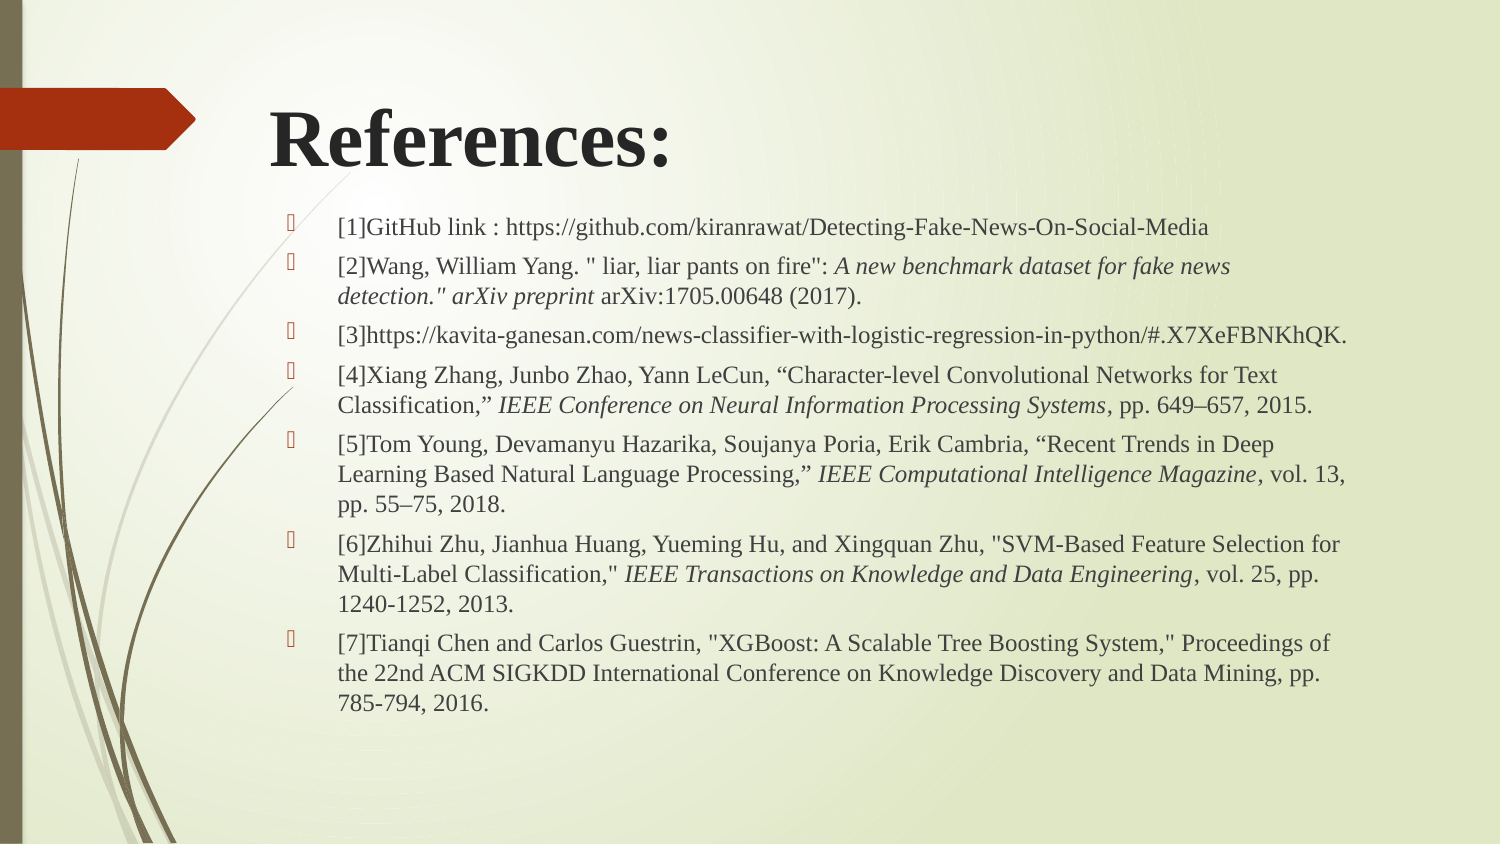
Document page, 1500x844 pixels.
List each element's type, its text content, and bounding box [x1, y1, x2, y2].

list [1]GitHub link : https://github.com/kiranrawat/Detecting-Fake-News-On-Social-Media [2]Wang, William Yang. " liar, liar pants on fire": A new benchmark dataset for fake news detection." arXiv preprint arXiv:1705.00648 (2017). [3]https://kavita-ganesan.com/news-classifier-with-logistic-regression-in-python/#.X7XeFBNKhQK. [4]Xiang Zhang, Junbo Zhao, Yann LeCun, “Character-level Convolutional Networks for Text Classification,” IEEE Conference on Neural Information Processing Systems, pp. 649–657, 2015. [5]Tom Young, Devamanyu Hazarika, Soujanya Poria, Erik Cambria, “Recent Trends in Deep Learning Based Natural Language Processing,” IEEE Computational Intelligence Magazine, vol. 13, pp. 55–75, 2018. [6]Zhihui Zhu, Jianhua Huang, Yueming Hu, and Xingquan Zhu, "SVM-Based Feature Selection for Multi-Label Classification," IEEE Transactions on Knowledge and Data Engineering, vol. 25, pp. 1240-1252, 2013. [7]Tianqi Chen and Carlos Guestrin, "XGBoost: A Scalable Tree Boosting System," Proceedings of the 22nd ACM SIGKDD International Conference on Knowledge Discovery and Data Mining, pp. 785-794, 2016. [271, 202, 1375, 746]
title References: [254, 77, 1351, 236]
